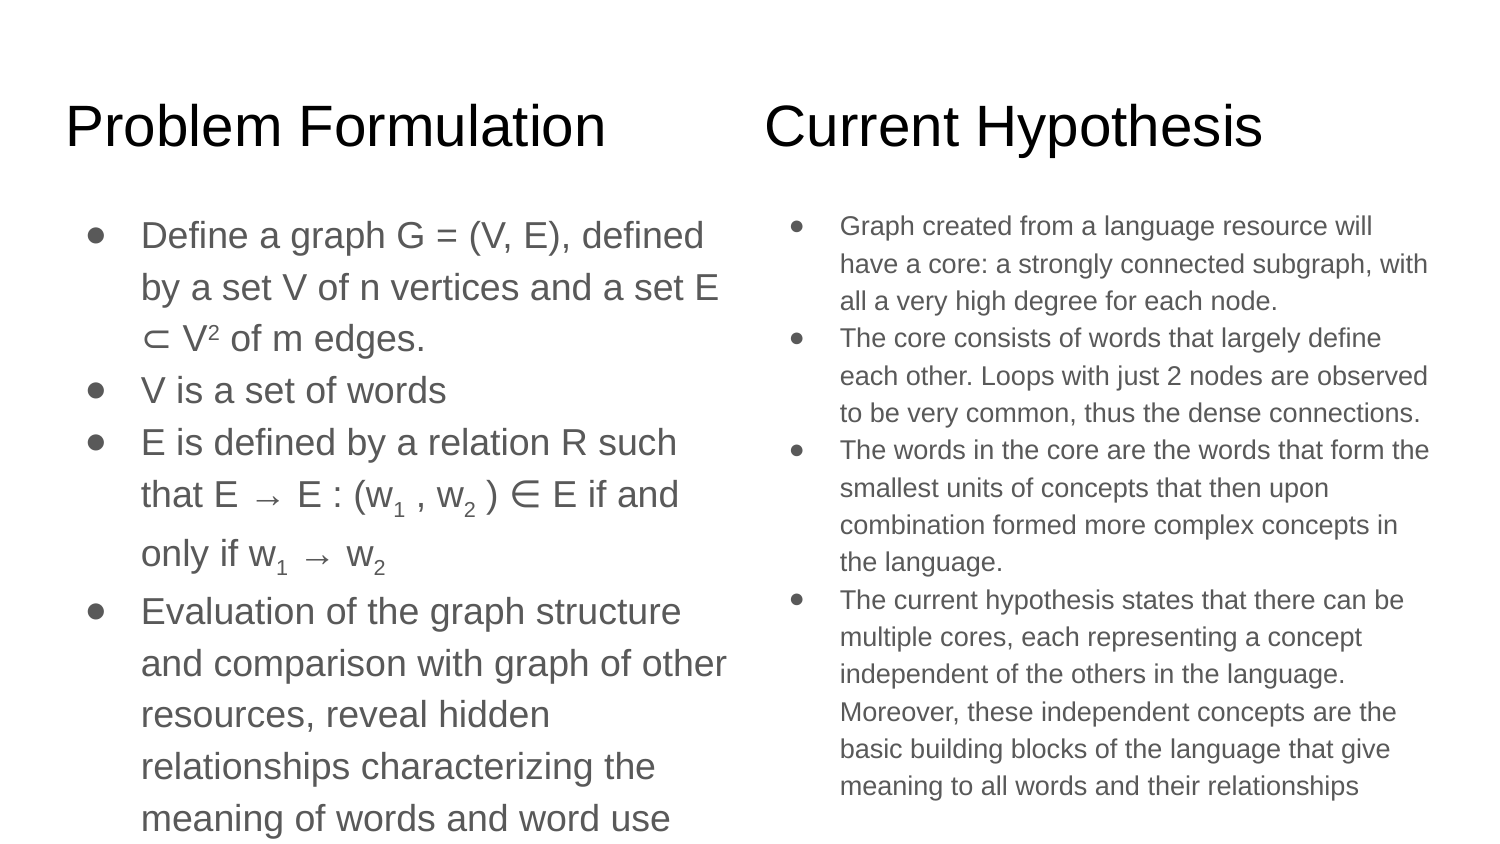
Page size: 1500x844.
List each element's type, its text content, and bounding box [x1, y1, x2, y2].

text_box Current Hypothesis [750, 72, 1449, 167]
text_box Graph created from a language resource will have a core: a strongly connected subgraph, with all a very high degree for each node. The core consists of words that largely define each other. Loops with just 2 nodes are observed to be very common, thus the dense connections. The words in the core are the words that form the smallest units of concepts that then upon combination formed more complex concepts in the language. The current hypothesis states that there can be multiple cores, each representing a concept independent of the others in the language. Moreover, these independent concepts are the basic building blocks of the language that give meaning to all words and their relationships [750, 188, 1449, 825]
text_box Problem Formulation [51, 72, 750, 167]
text_box Define a graph G = (V, E), defined by a set V of n vertices and a set E ⊂ V2 of m edges. V is a set of words E is defined by a relation R such that E → E : (w1 , w2 ) ∈ E if and only if w1 → w2 Evaluation of the graph structure and comparison with graph of other resources, reveal hidden relationships characterizing the meaning of words and word use [51, 188, 750, 825]
